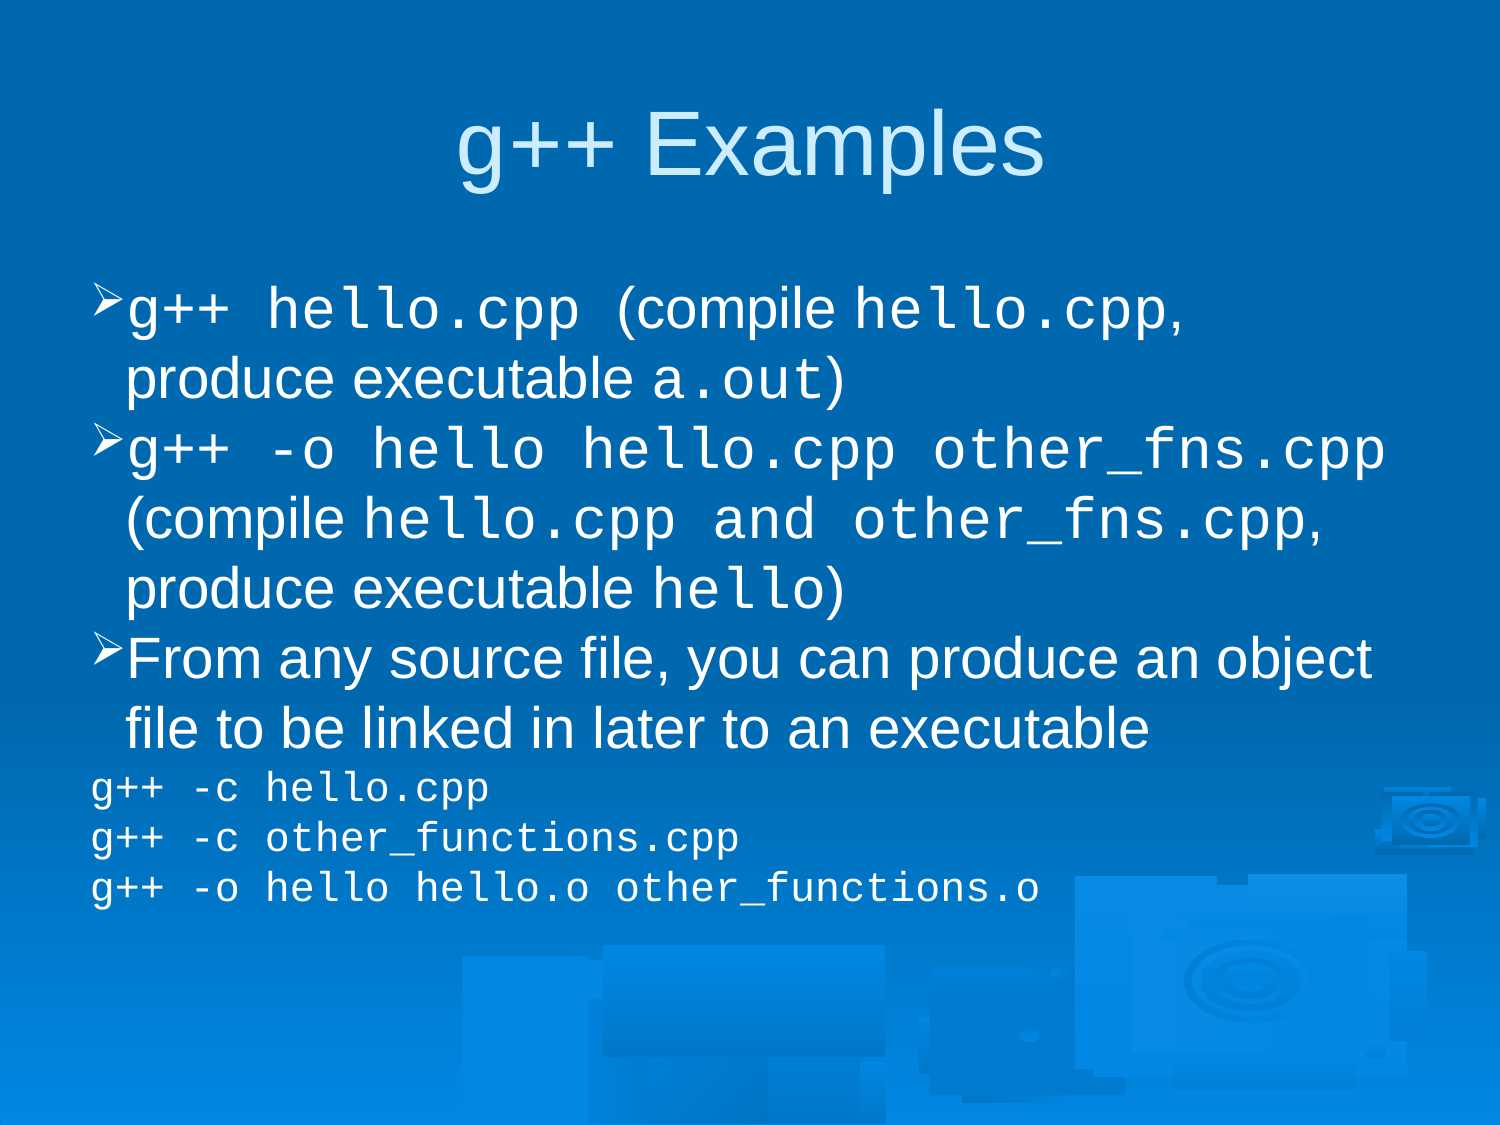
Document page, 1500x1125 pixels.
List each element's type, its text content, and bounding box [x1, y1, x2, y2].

text_box g++ hello.cpp (compile hello.cpp, produce executable a.out) g++ -o hello hello.cpp other_fns.cpp (compile hello.cpp and other_fns.cpp, produce executable hello) From any source file, you can produce an object file to be linked in later to an executable g++ -c hello.cpp g++ -c other_functions.cpp g++ -o hello hello.o other_functions.o [75, 262, 1425, 1005]
text_box g++ Examples [75, 45, 1425, 233]
